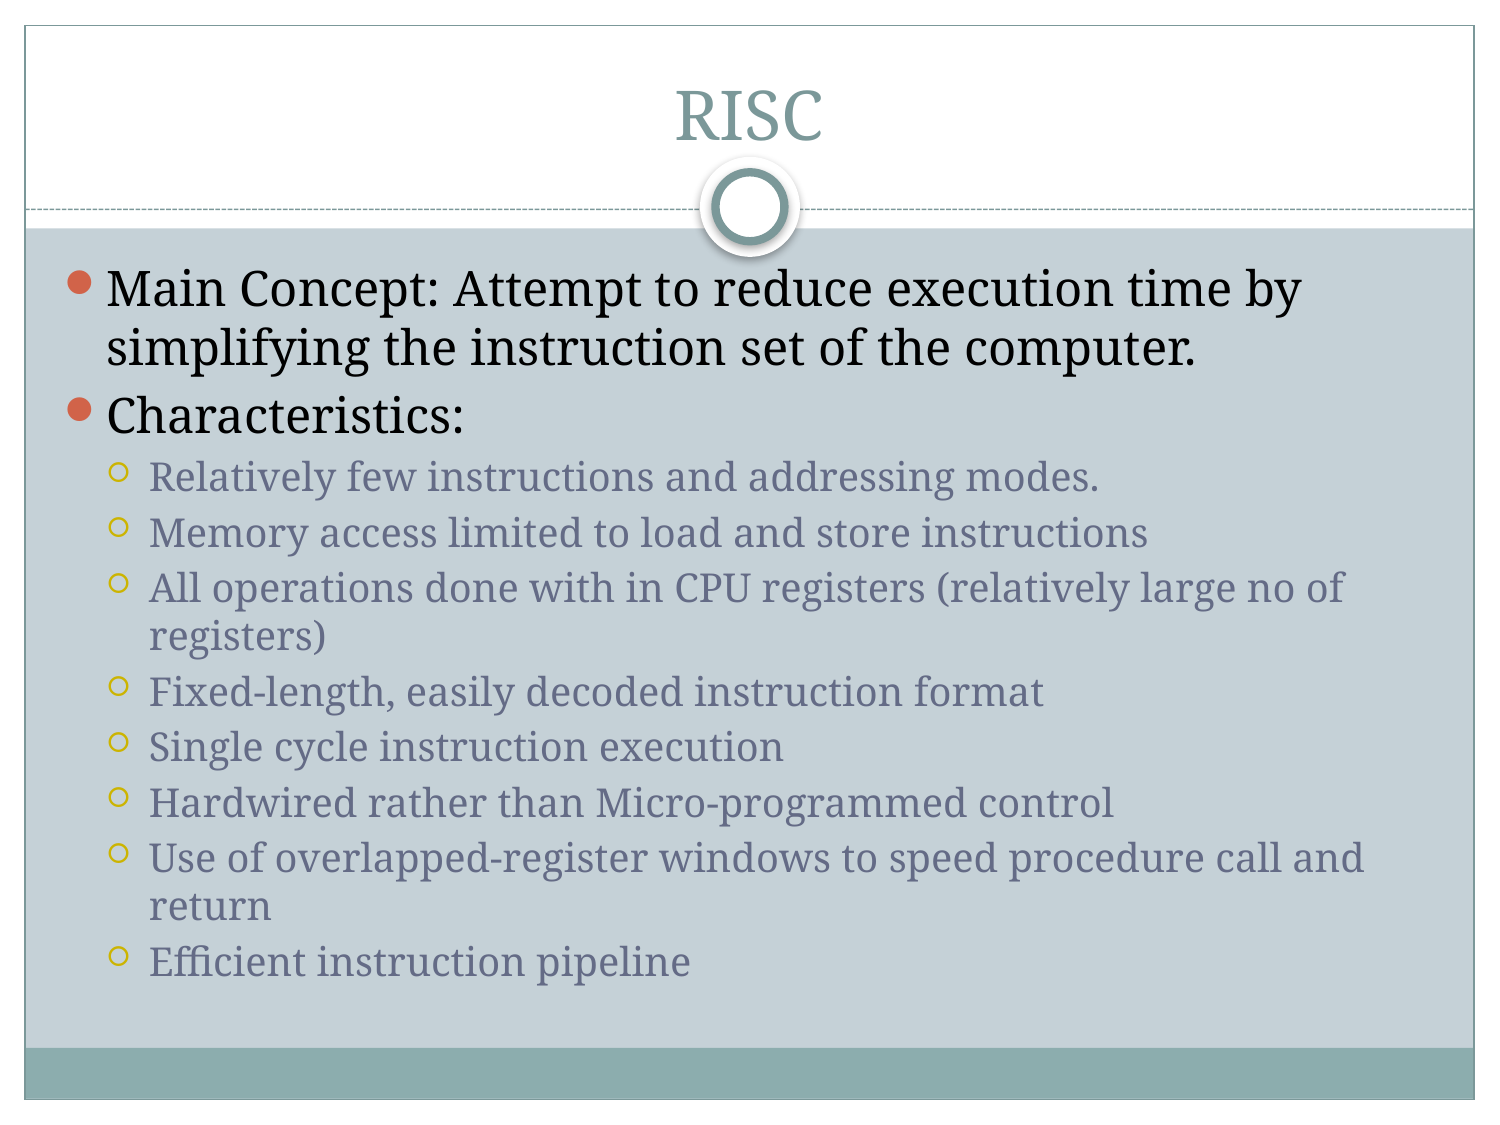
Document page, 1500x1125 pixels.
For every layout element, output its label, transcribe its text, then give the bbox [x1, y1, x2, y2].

list Main Concept: Attempt to reduce execution time by simplifying the instruction set of the computer. Characteristics: Relatively few instructions and addressing modes. Memory access limited to load and store instructions All operations done with in CPU registers (relatively large no of registers) Fixed-length, easily decoded instruction format Single cycle instruction execution Hardwired rather than Micro-programmed control Use of overlapped-register windows to speed procedure call and return Efficient instruction pipeline [49, 250, 1445, 1001]
title RISC [49, 37, 1450, 162]
